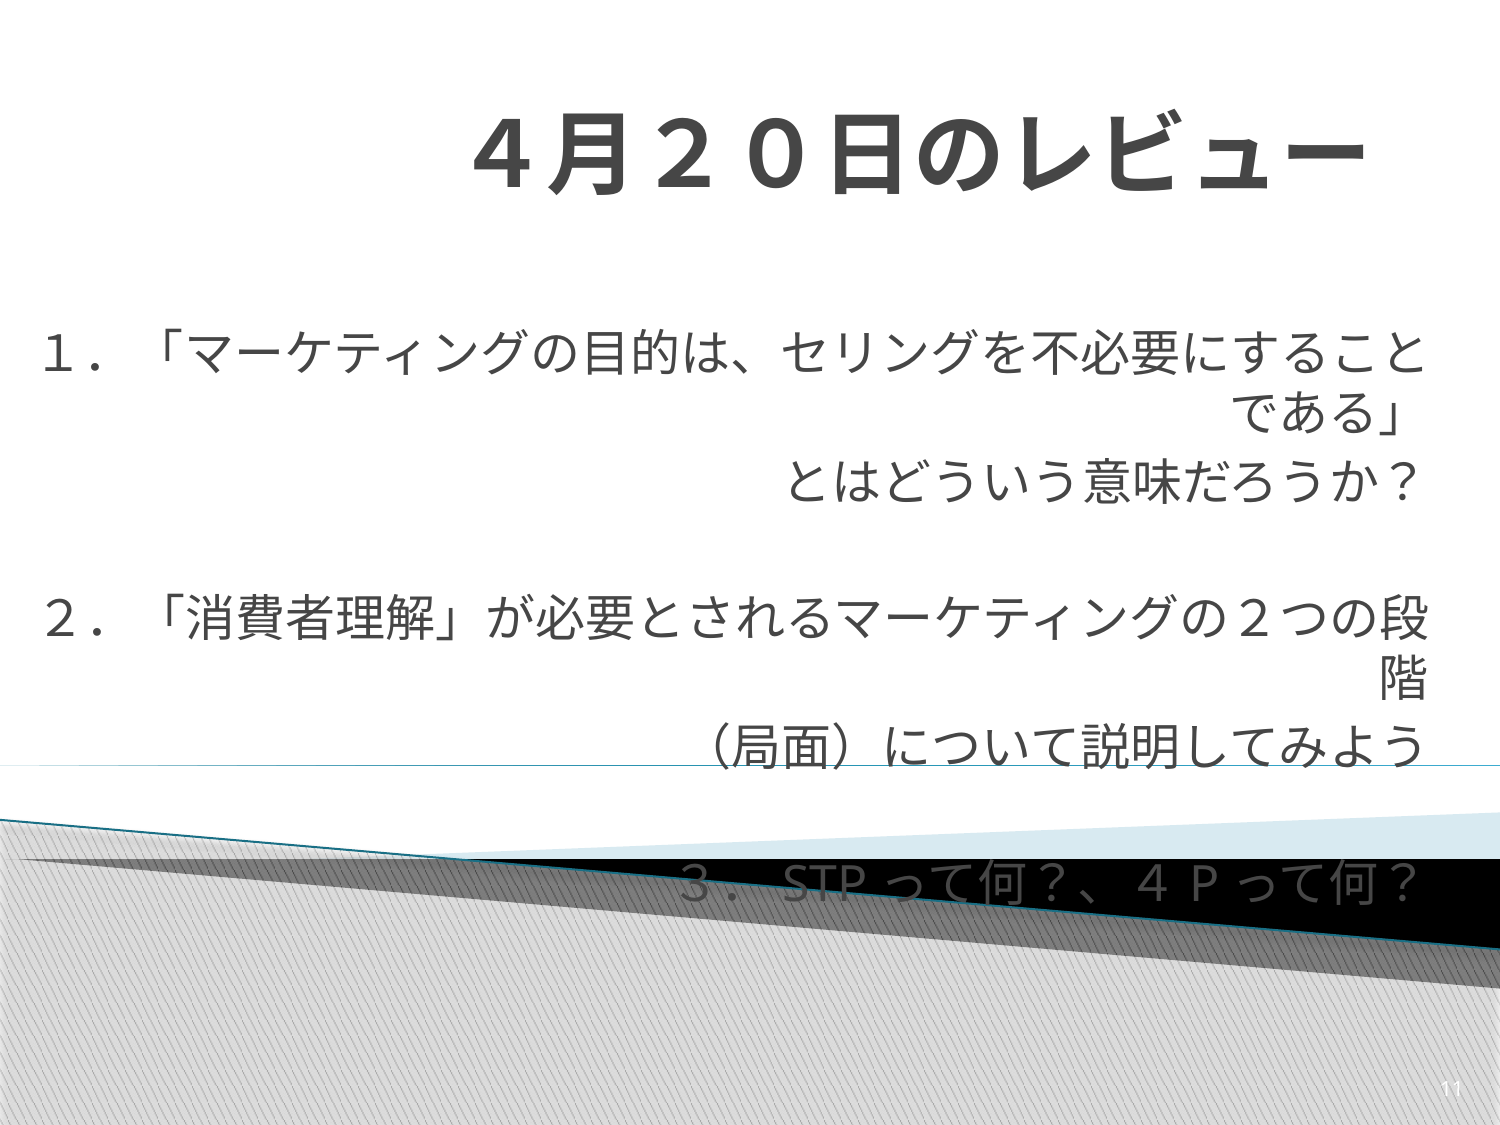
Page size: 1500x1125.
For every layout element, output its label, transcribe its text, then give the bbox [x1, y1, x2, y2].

subtitle １．「マーケティングの目的は、セリングを不必要にすることである」 とはどういう意味だろうか？ ２．「消費者理解」が必要とされるマーケティングの２つの段階 （局面）について説明してみよう ３．STPって何？、４Pって何？ [0, 314, 1447, 823]
slide_number 11 [1418, 1051, 1479, 1112]
picture [5, 859, 1500, 989]
title ４月２０日のレビュー [112, 0, 1388, 213]
